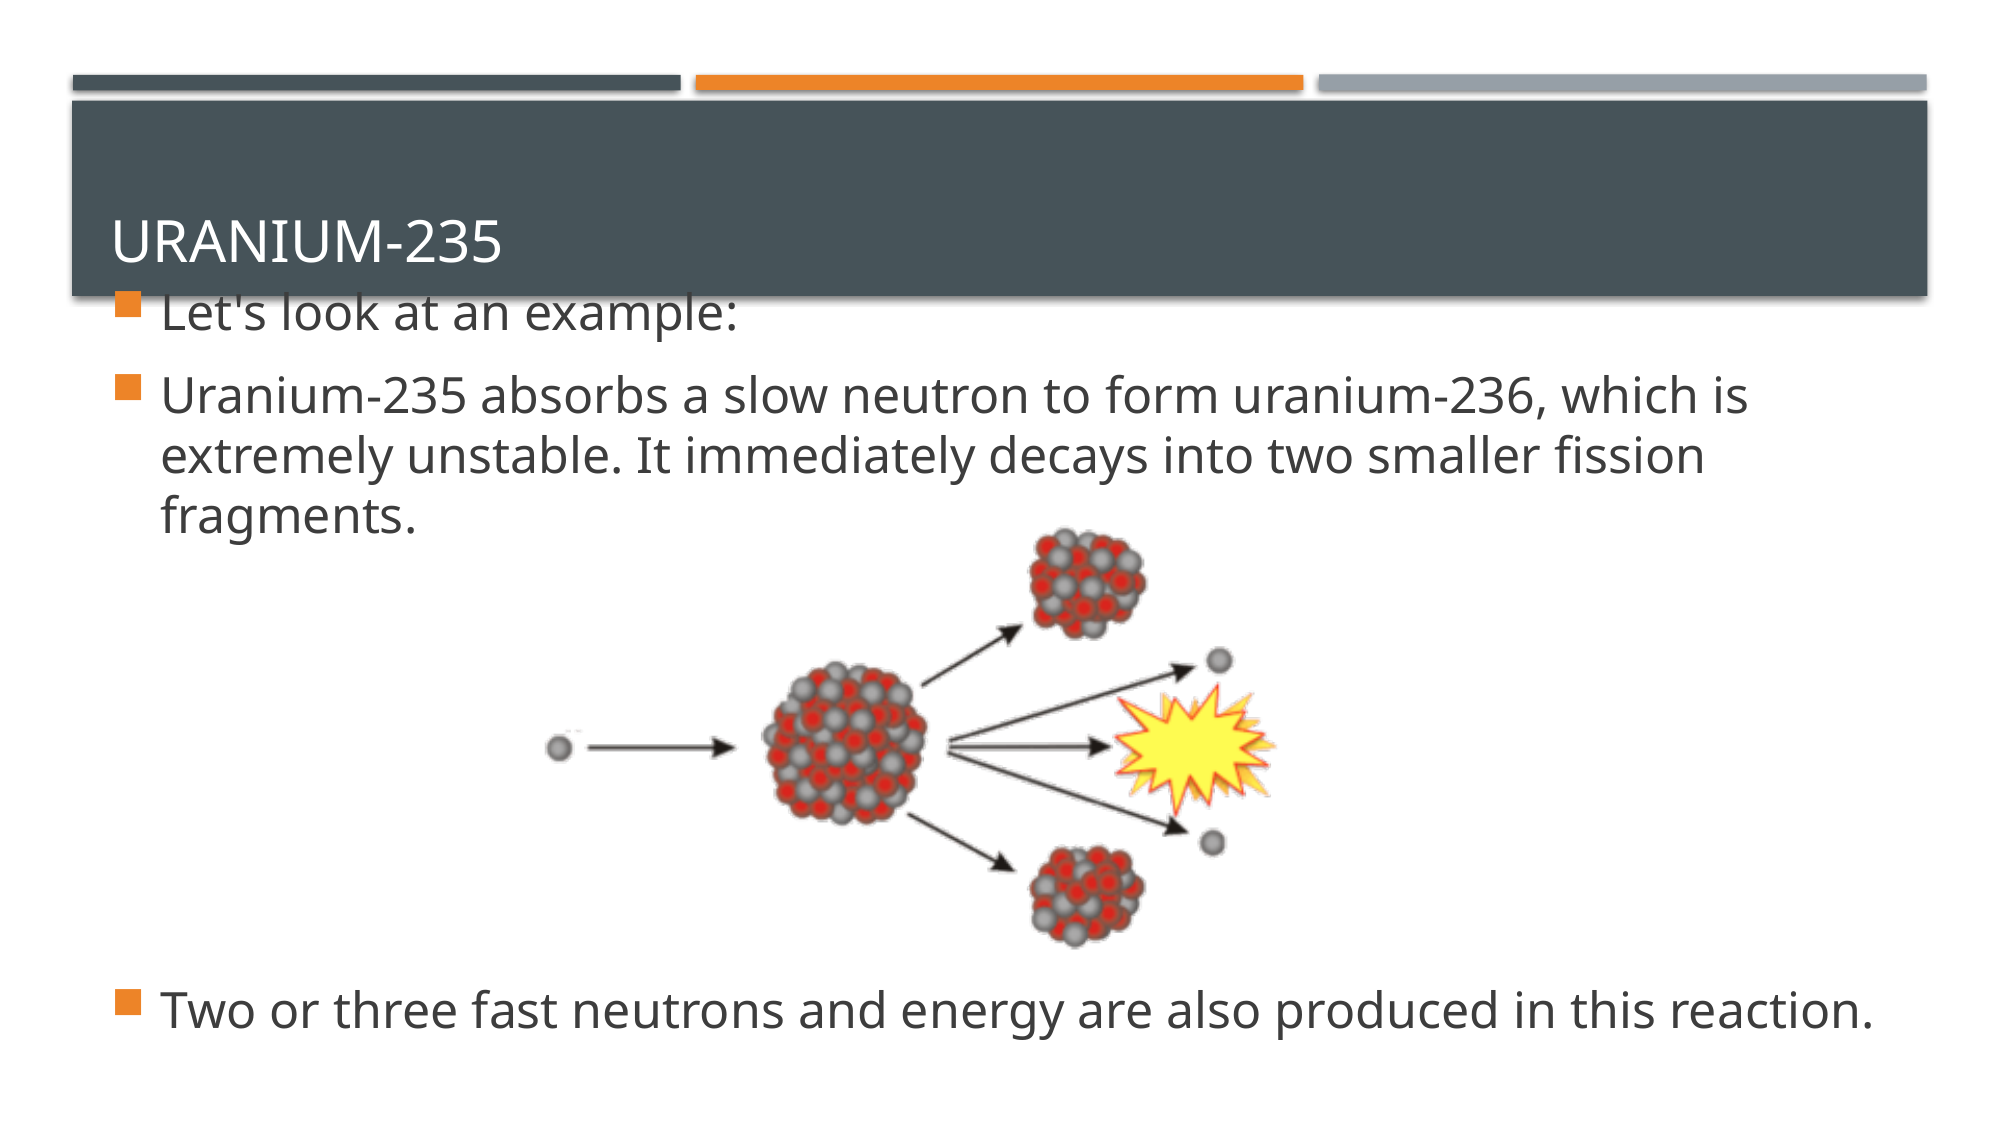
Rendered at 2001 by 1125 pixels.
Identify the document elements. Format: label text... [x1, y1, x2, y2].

list Let's look at an example: Uranium-235 absorbs a slow neutron to form uranium-236, which is extremely unstable. It immediately decays into two smaller fission fragments. Two or three fast neutrons and energy are also produced in this reaction. [95, 357, 1905, 962]
picture [495, 518, 1324, 962]
title Uranium-235 [95, 115, 1905, 282]
